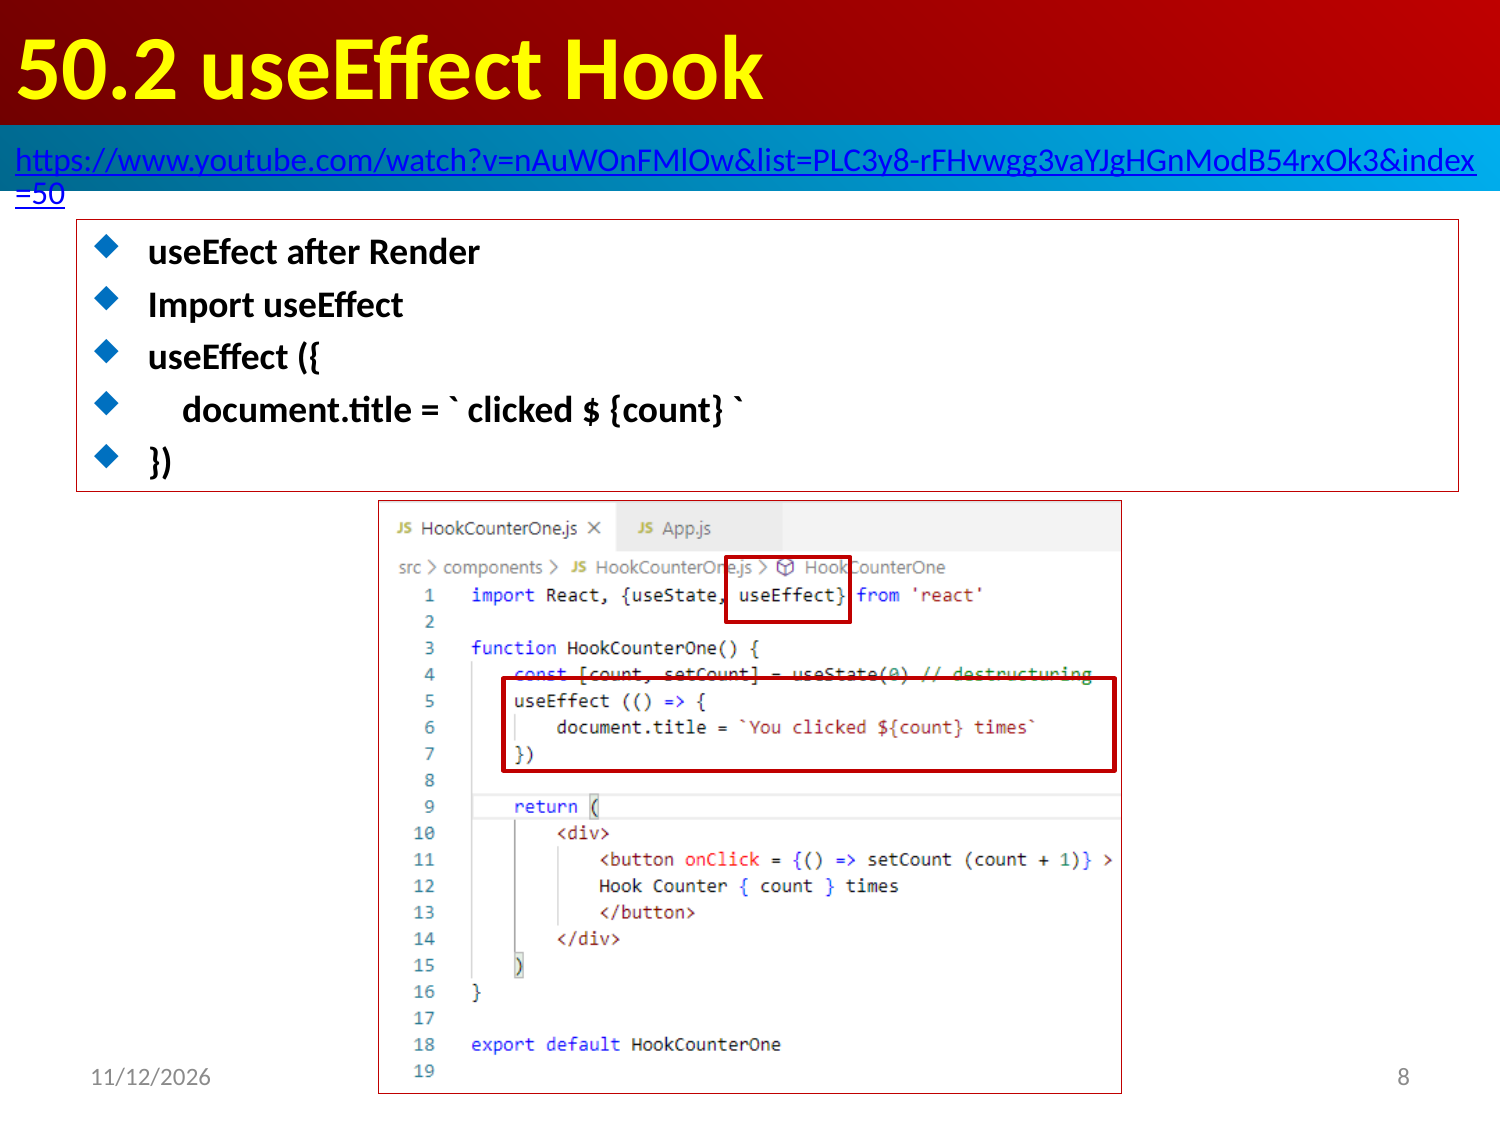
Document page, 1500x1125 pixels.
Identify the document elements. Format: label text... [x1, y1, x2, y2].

title 50.2 useEffect Hook [0, 0, 1500, 125]
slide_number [75, 1042, 425, 1109]
subtitle useEfect after Render Import useEffect useEffect ({ document.title = ` clicked $ {count} ` }) [76, 219, 1459, 492]
slide_number 8 [1074, 1042, 1425, 1109]
picture [378, 500, 1122, 1095]
text_box https://www.youtube.com/watch?v=nAuWOnFMlOw&list=PLC3y8-rFHvwgg3vaYJgHGnModB54rxOk3&index=50 [0, 125, 1500, 191]
